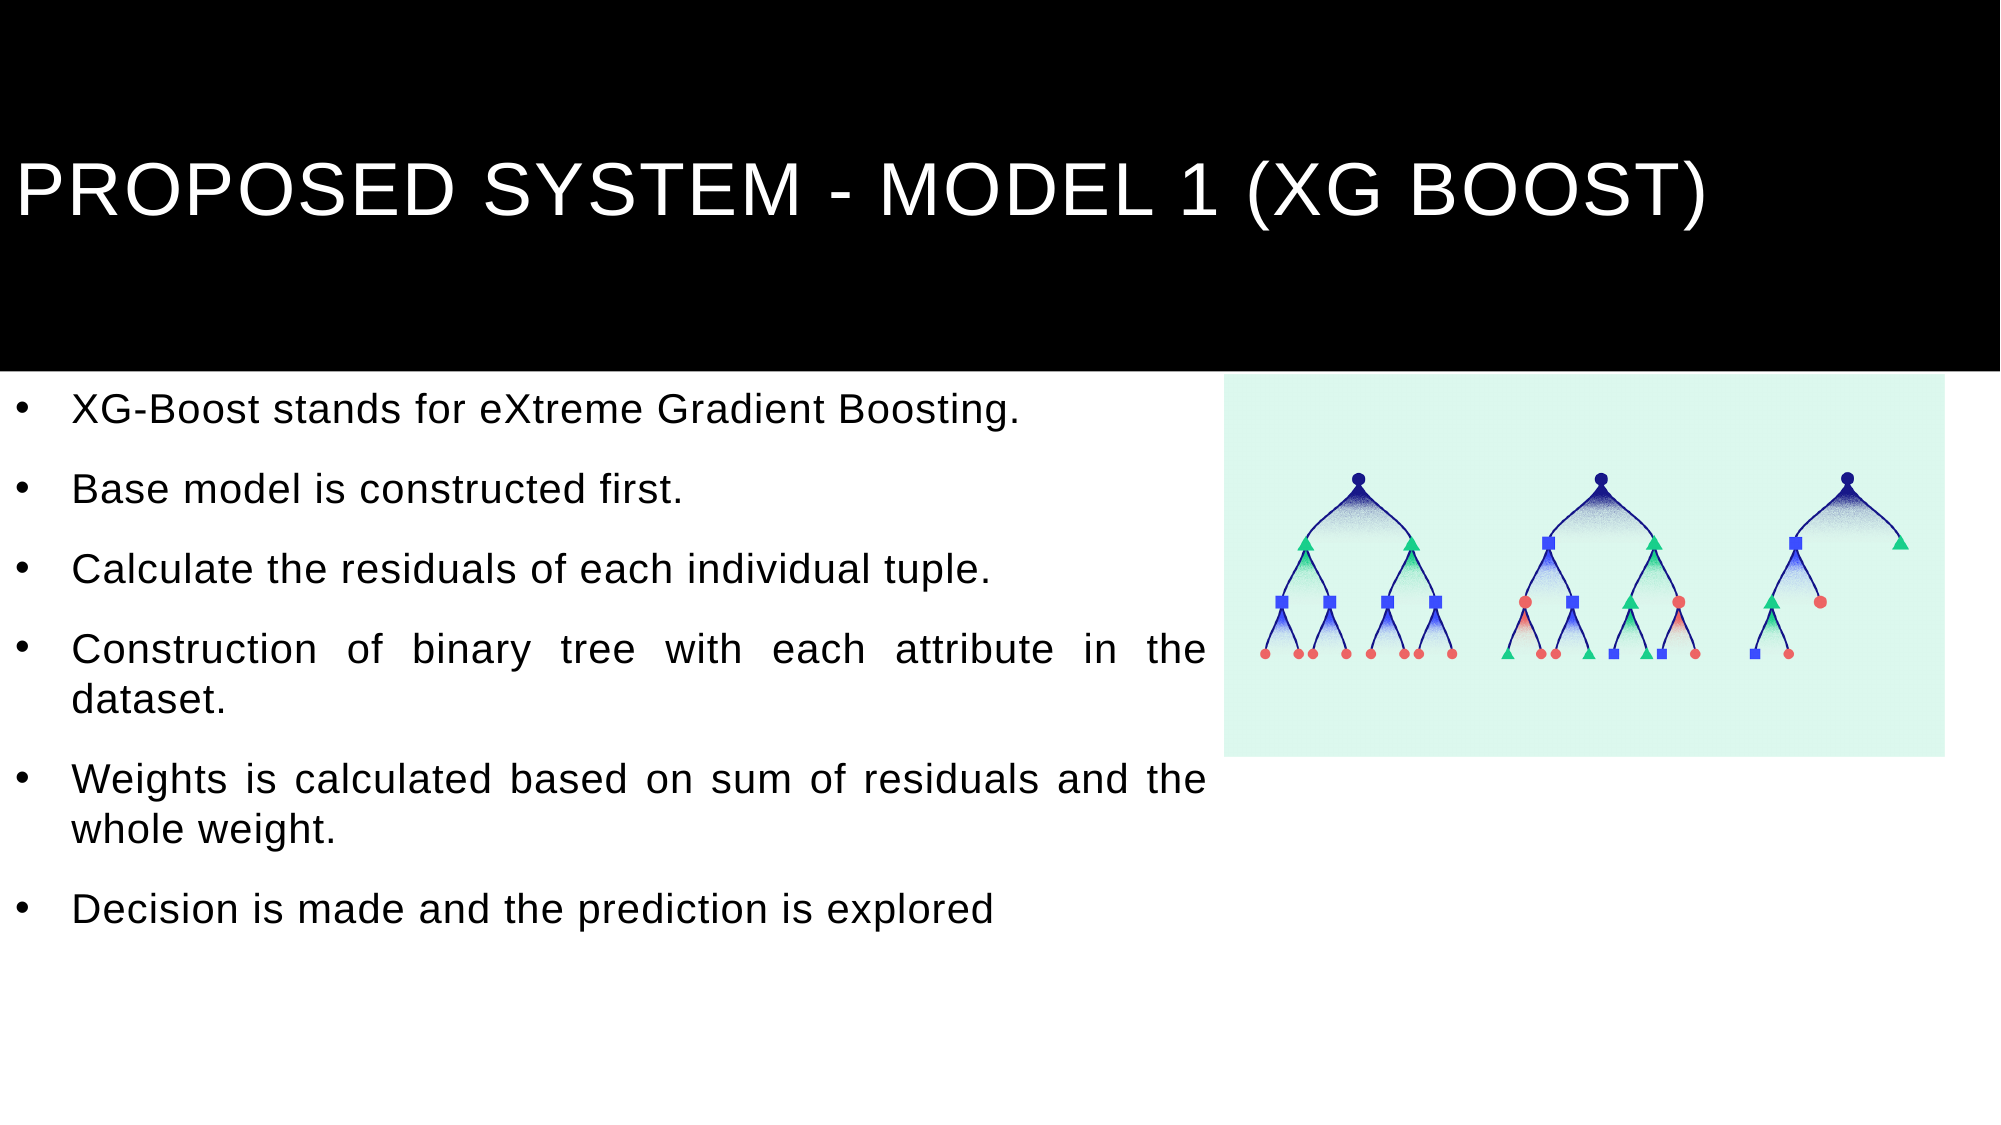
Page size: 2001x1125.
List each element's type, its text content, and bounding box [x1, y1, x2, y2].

picture [1224, 374, 1945, 757]
title PROPOSED System - MODEL 1 (xg boost) [0, 52, 1842, 332]
list XG-Boost stands for eXtreme Gradient Boosting. Base model is constructed first. Calculate the residuals of each individual tuple. Construction of binary tree with each attribute in the dataset. Weights is calculated based on sum of residuals and the whole weight. Decision is made and the prediction is explored [0, 374, 1225, 1125]
